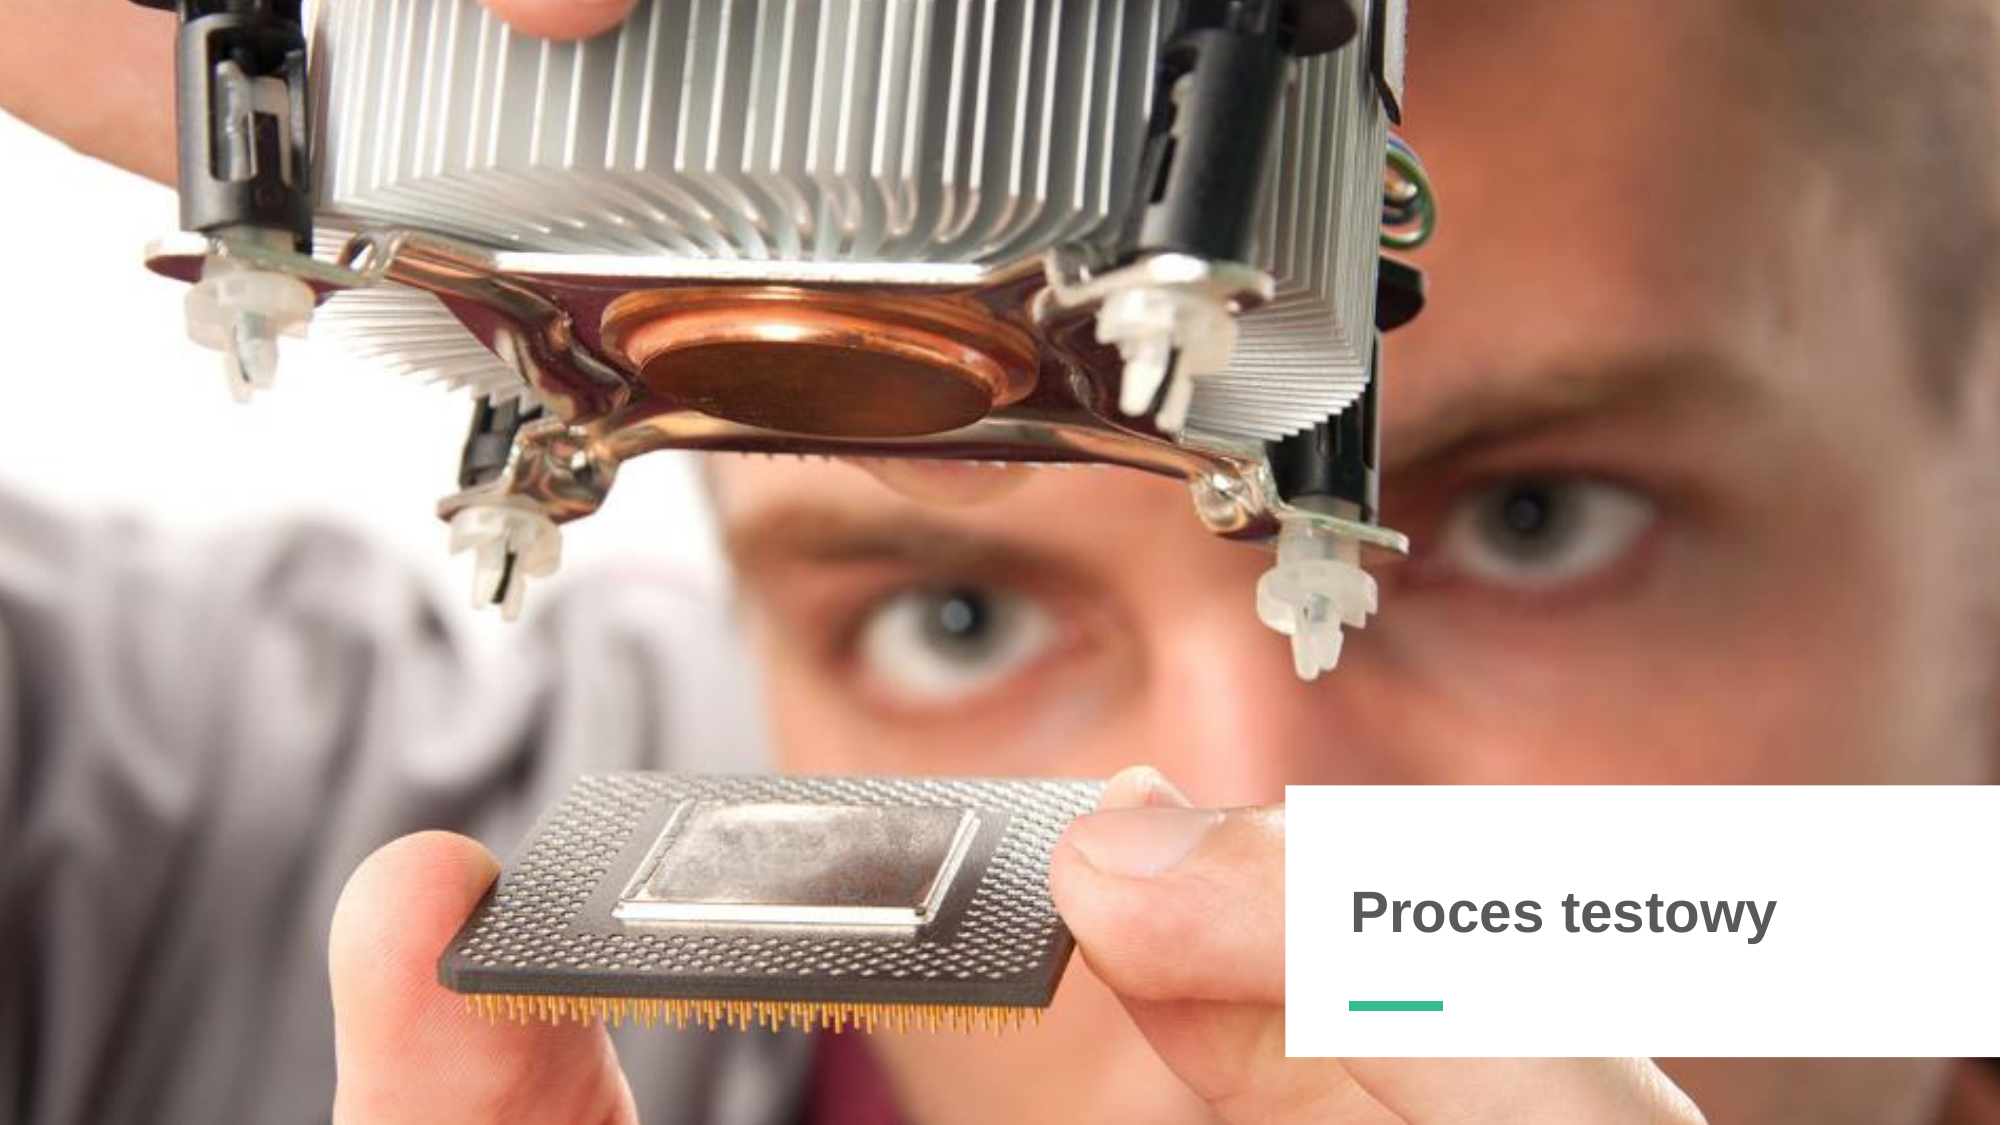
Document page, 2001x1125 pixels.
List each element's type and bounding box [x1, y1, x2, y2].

text_box [1285, 785, 2000, 1058]
picture [0, 0, 2000, 1125]
